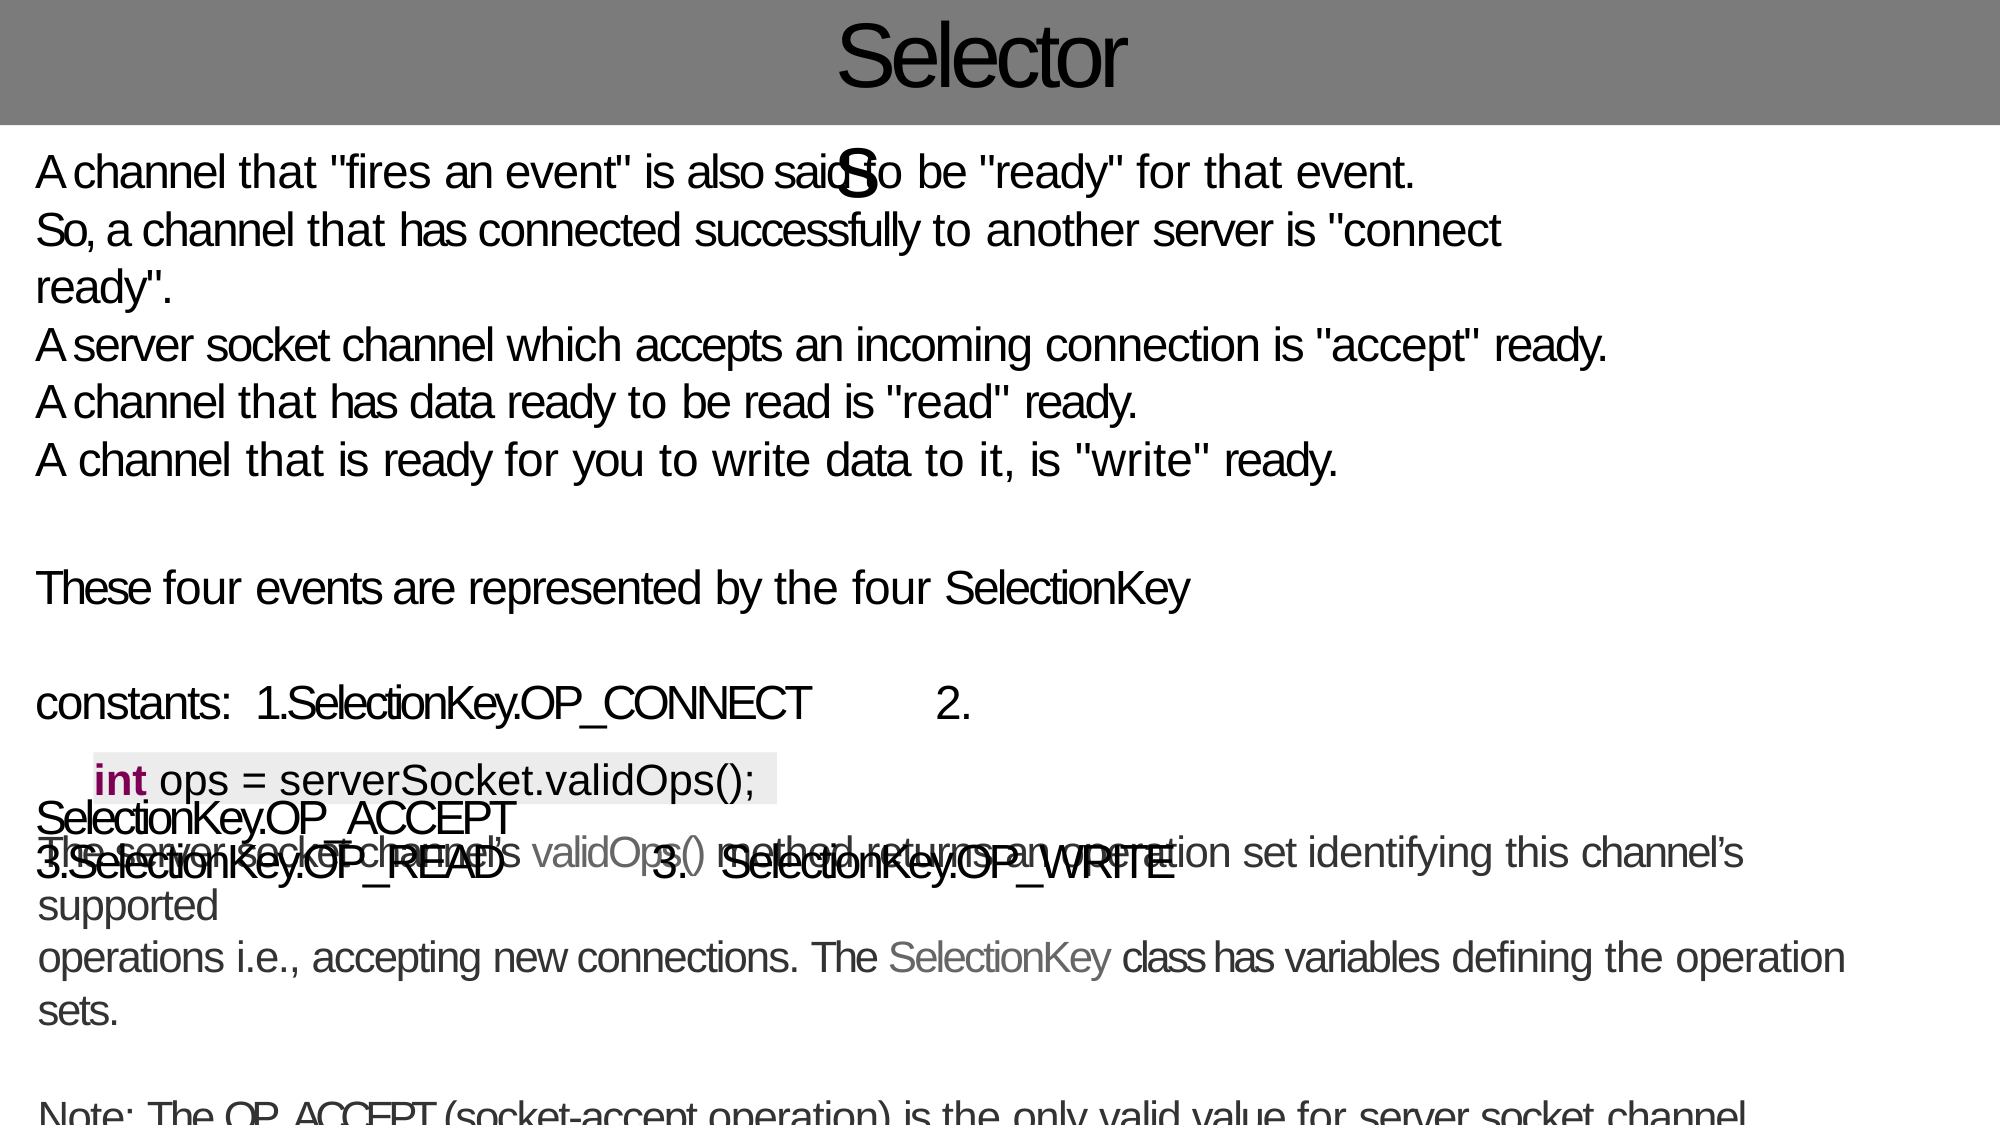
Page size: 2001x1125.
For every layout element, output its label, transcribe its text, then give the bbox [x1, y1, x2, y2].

text_box [0, 0, 832, 126]
title Selectors [832, 0, 1168, 138]
text_box [1168, 0, 2000, 126]
text_box A channel that "fires an event" is also said to be "ready" for that event. So, a channel that has connected successfully to another server is "connect ready". A server socket channel which accepts an incoming connection is "accept" ready. A channel that has data ready to be read is "read" ready. A channel that is ready for you to write data to it, is "write" ready. These four events are represented by the four SelectionKey constants: 1.SelectionKey.OP_CONNECT 2. SelectionKey.OP_ACCEPT 3.SelectionKey.OP_READ 3. SelectionKey.OP_WRITE [33, 138, 1627, 889]
text_box The server socket channel’s validOps() method returns an operation set identifying this channel’s supported operations i.e., accepting new connections. The SelectionKey class has variables defining the operation sets. Note: The OP_ACCEPT (socket-accept operation) is the only valid value for server socket channel. [35, 821, 1925, 1125]
